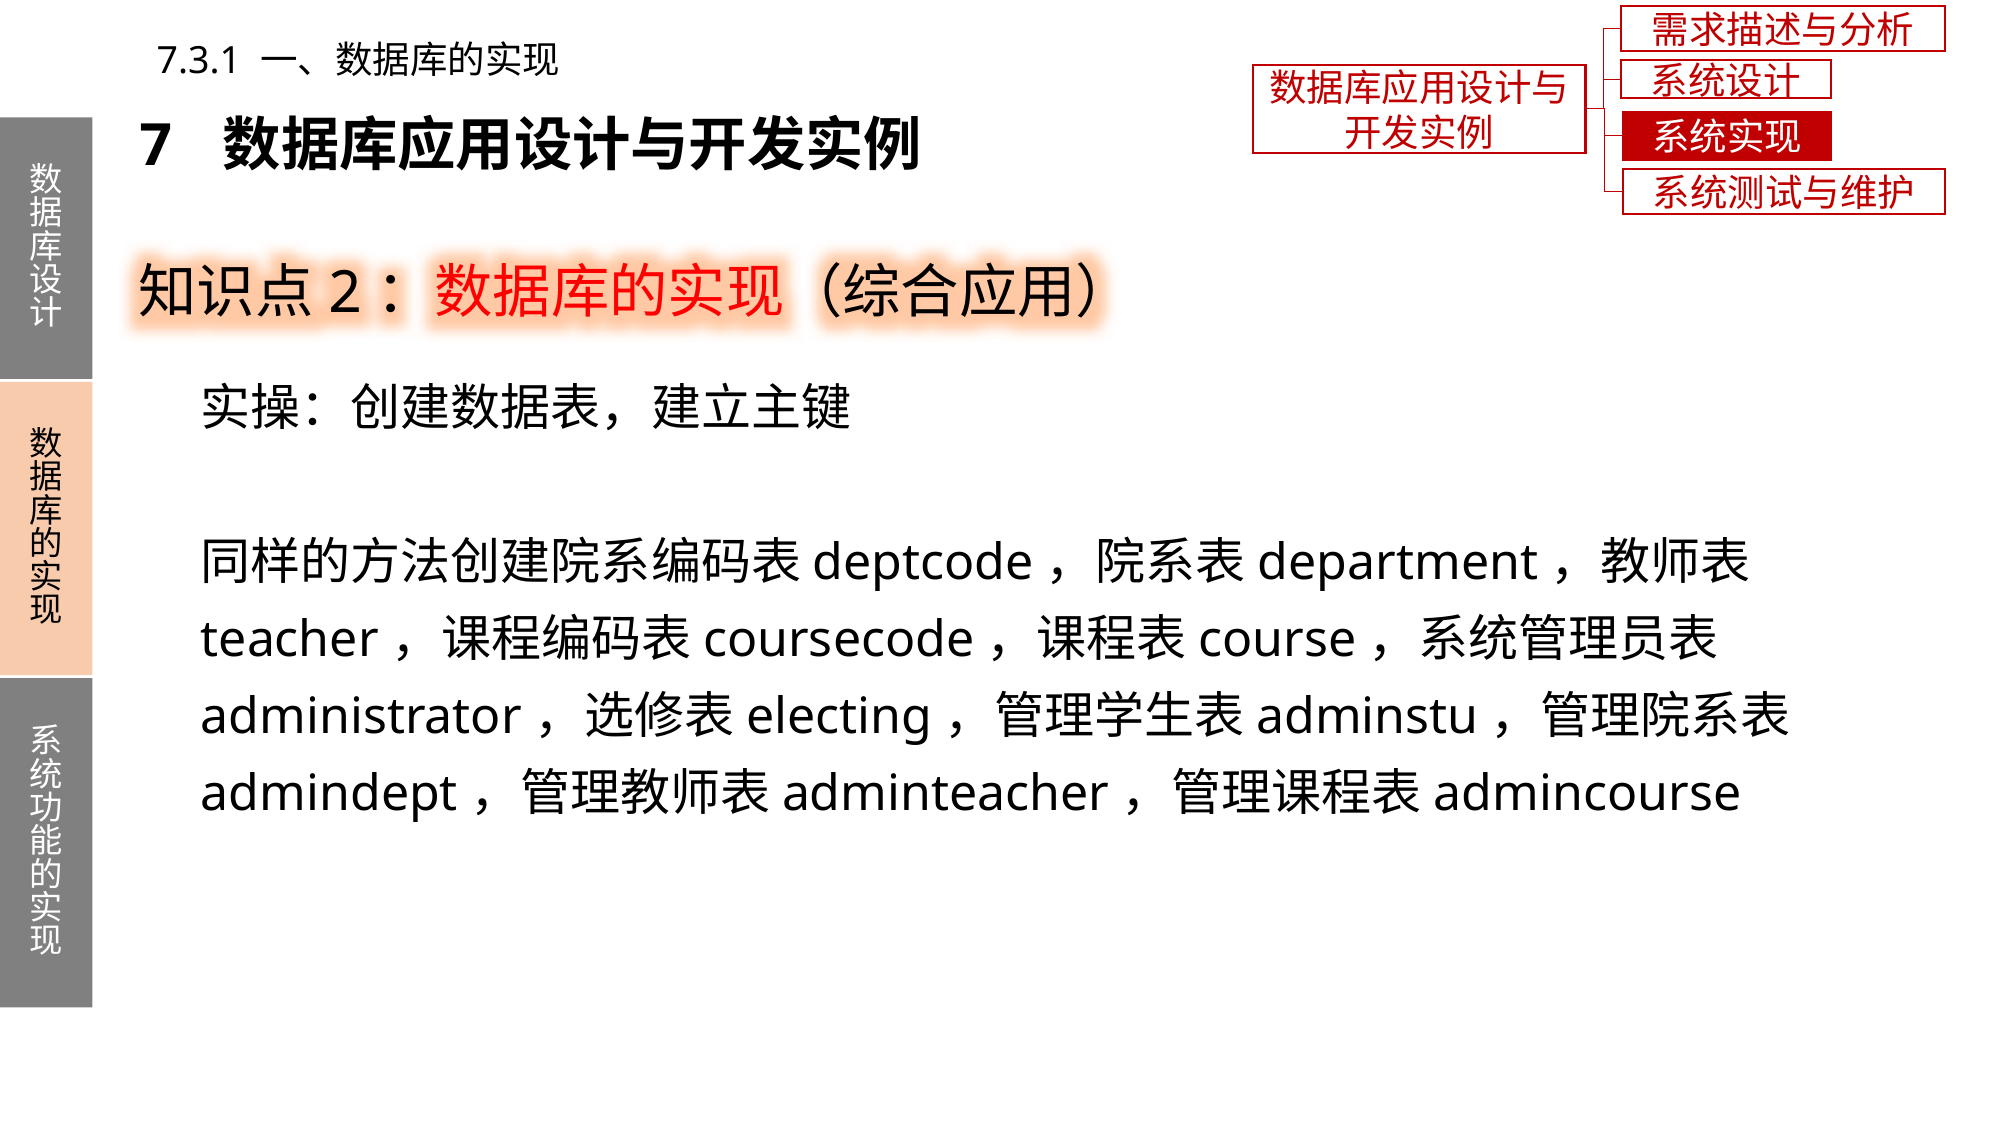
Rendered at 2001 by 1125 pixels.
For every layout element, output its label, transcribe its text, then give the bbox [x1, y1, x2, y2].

text_box 知识点2：数据库的实现（综合应用） [120, 193, 1945, 351]
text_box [1585, 108, 1624, 192]
text_box 7.3.1 一、数据库的实现 [141, 28, 575, 89]
text_box 系统实现 [1624, 111, 1832, 161]
text_box 系统设计 [1621, 59, 1832, 99]
text_box 实操：创建数据表，建立主键 同样的方法创建院系编码表deptcode，院系表department，教师表teacher，课程编码表coursecode，课程表course，系统管理员表administrator，选修表electing，管理学生表adminstu，管理院系表admindept，管理教师表adminteacher，管理课程表admincourse [186, 350, 1827, 828]
text_box 数据库应用设计与开发实例 [1252, 64, 1585, 154]
text_box 7 数据库应用设计与开发实例 [120, 97, 1568, 174]
text_box 系统测试与维护 [1622, 168, 1946, 215]
text_box 需求描述与分析 [1620, 5, 1946, 52]
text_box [1585, 28, 1621, 79]
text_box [0, 117, 93, 1008]
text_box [1585, 79, 1621, 108]
